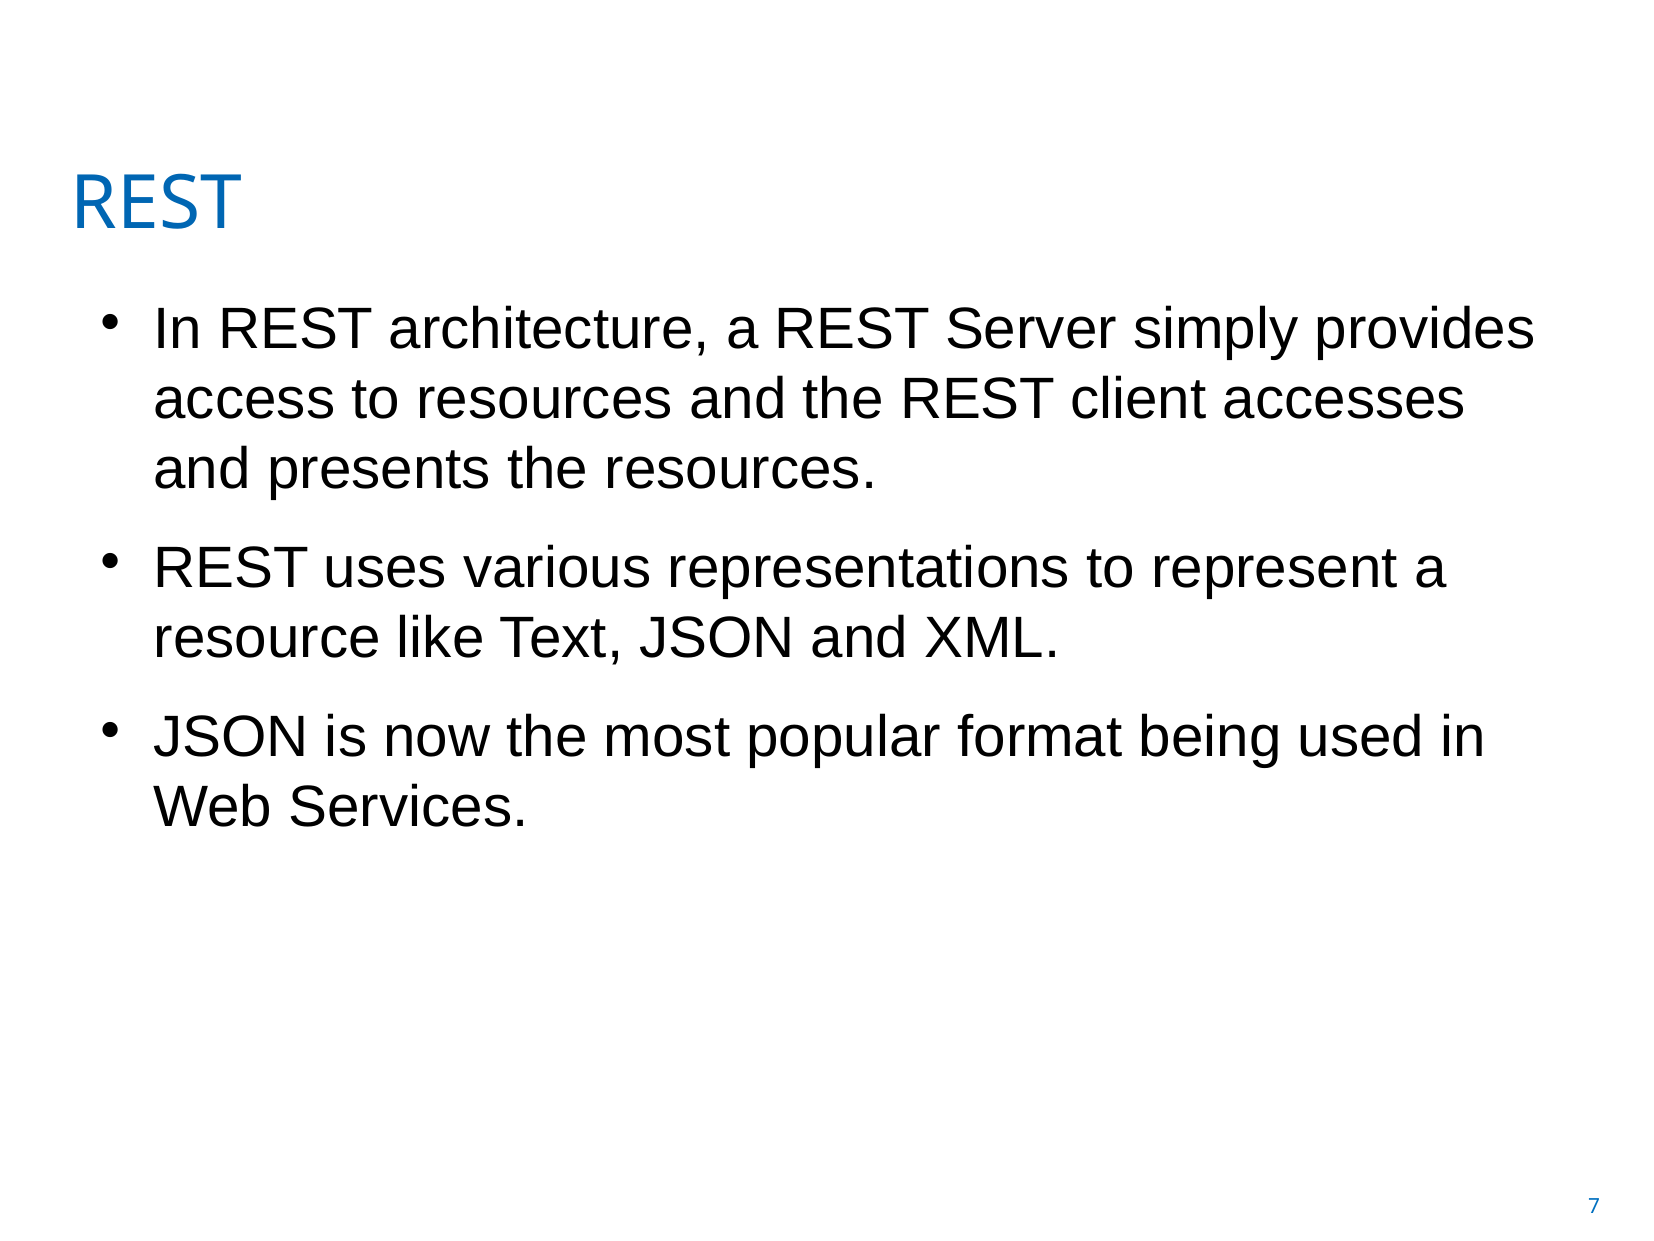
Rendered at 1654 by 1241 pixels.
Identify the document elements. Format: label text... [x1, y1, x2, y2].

text_box In REST architecture, a REST Server simply provides access to resources and the REST client accesses and presents the resources. REST uses various representations to represent a resource like Text, JSON and XML. JSON is now the most popular format being used in Web Services. [82, 290, 1571, 1010]
text_box REST [70, 141, 1309, 255]
